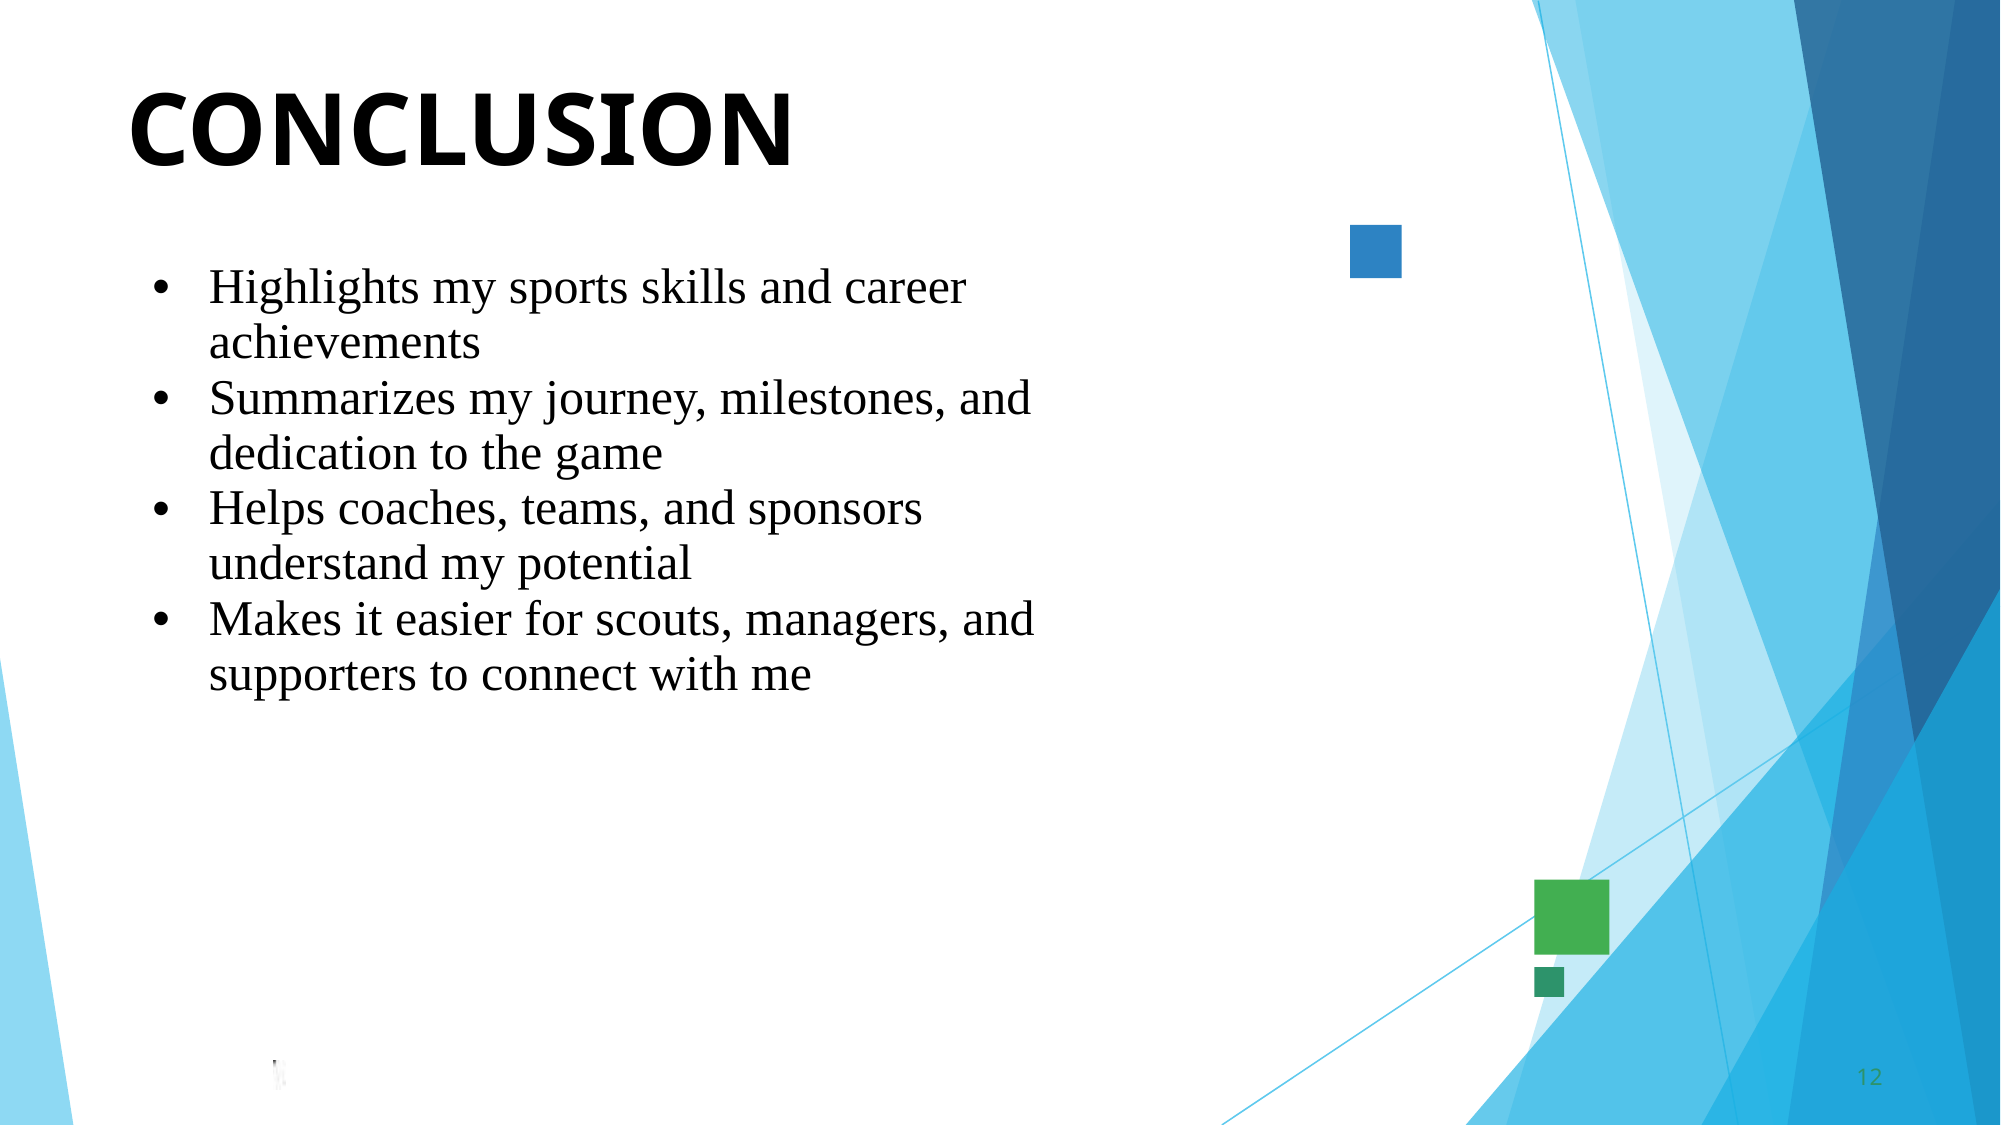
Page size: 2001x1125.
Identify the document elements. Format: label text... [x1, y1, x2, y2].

text_box [1350, 224, 1402, 279]
picture [273, 1060, 287, 1091]
title CONCLUSION [123, 63, 875, 254]
text_box 12 [1849, 1061, 1888, 1095]
table_header Highlights my sports skills and career achievements Summarizes my journey, milestones, and dedication to the game Helps coaches, teams, and sponsors understand my potential Makes it easier for scouts, managers, and supporters to connect with me [137, 252, 1062, 807]
text_box [1534, 879, 1610, 955]
text_box [1534, 967, 1565, 997]
